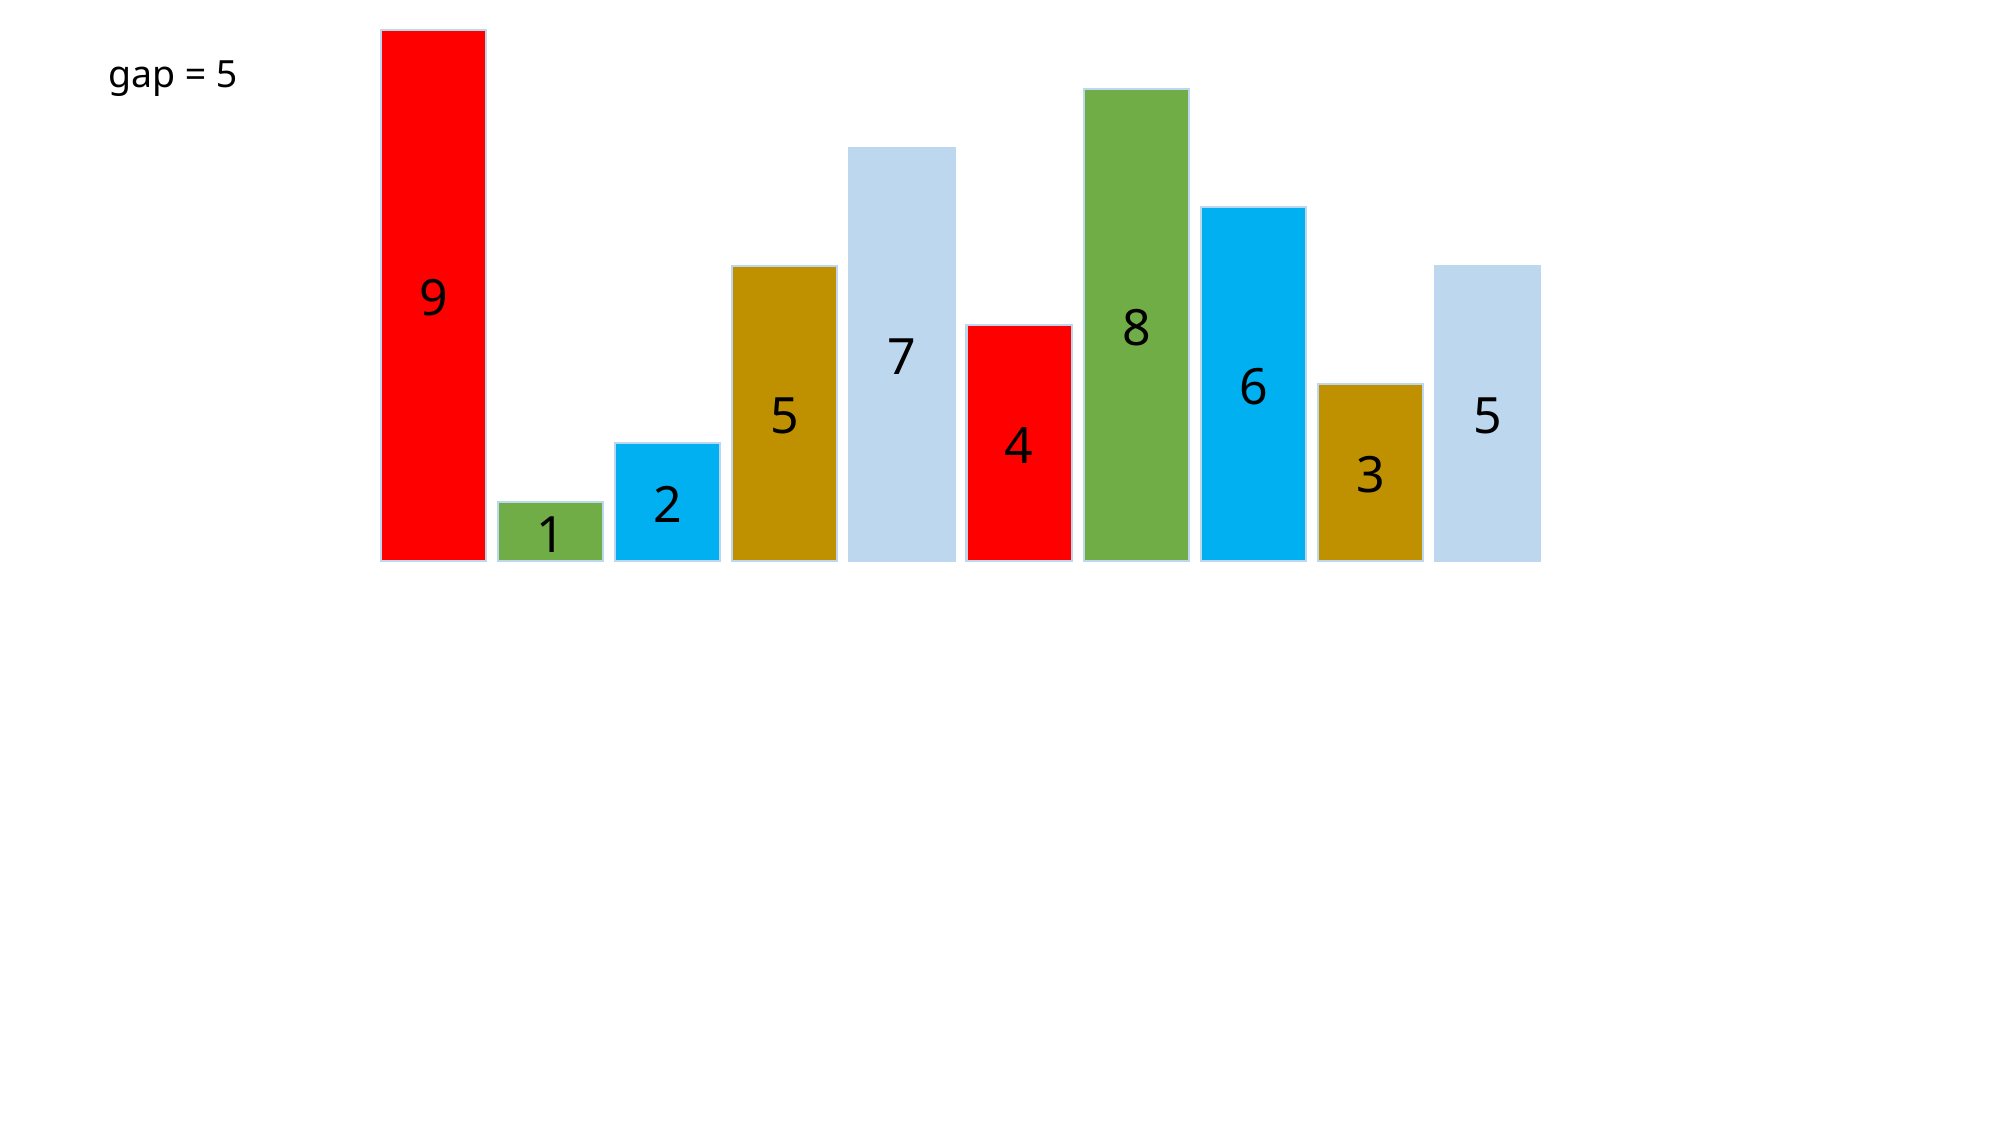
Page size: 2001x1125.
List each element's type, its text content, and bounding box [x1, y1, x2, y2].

text_box 8 [1083, 88, 1190, 562]
text_box 3 [1317, 383, 1424, 562]
text_box 5 [1434, 265, 1541, 562]
text_box 4 [965, 324, 1073, 562]
text_box 1 [497, 501, 604, 562]
text_box 2 [614, 442, 721, 562]
text_box 7 [848, 147, 956, 562]
text_box 9 [380, 29, 487, 562]
text_box 5 [731, 265, 838, 562]
text_box gap = 5 [93, 42, 306, 147]
text_box 6 [1200, 206, 1307, 562]
